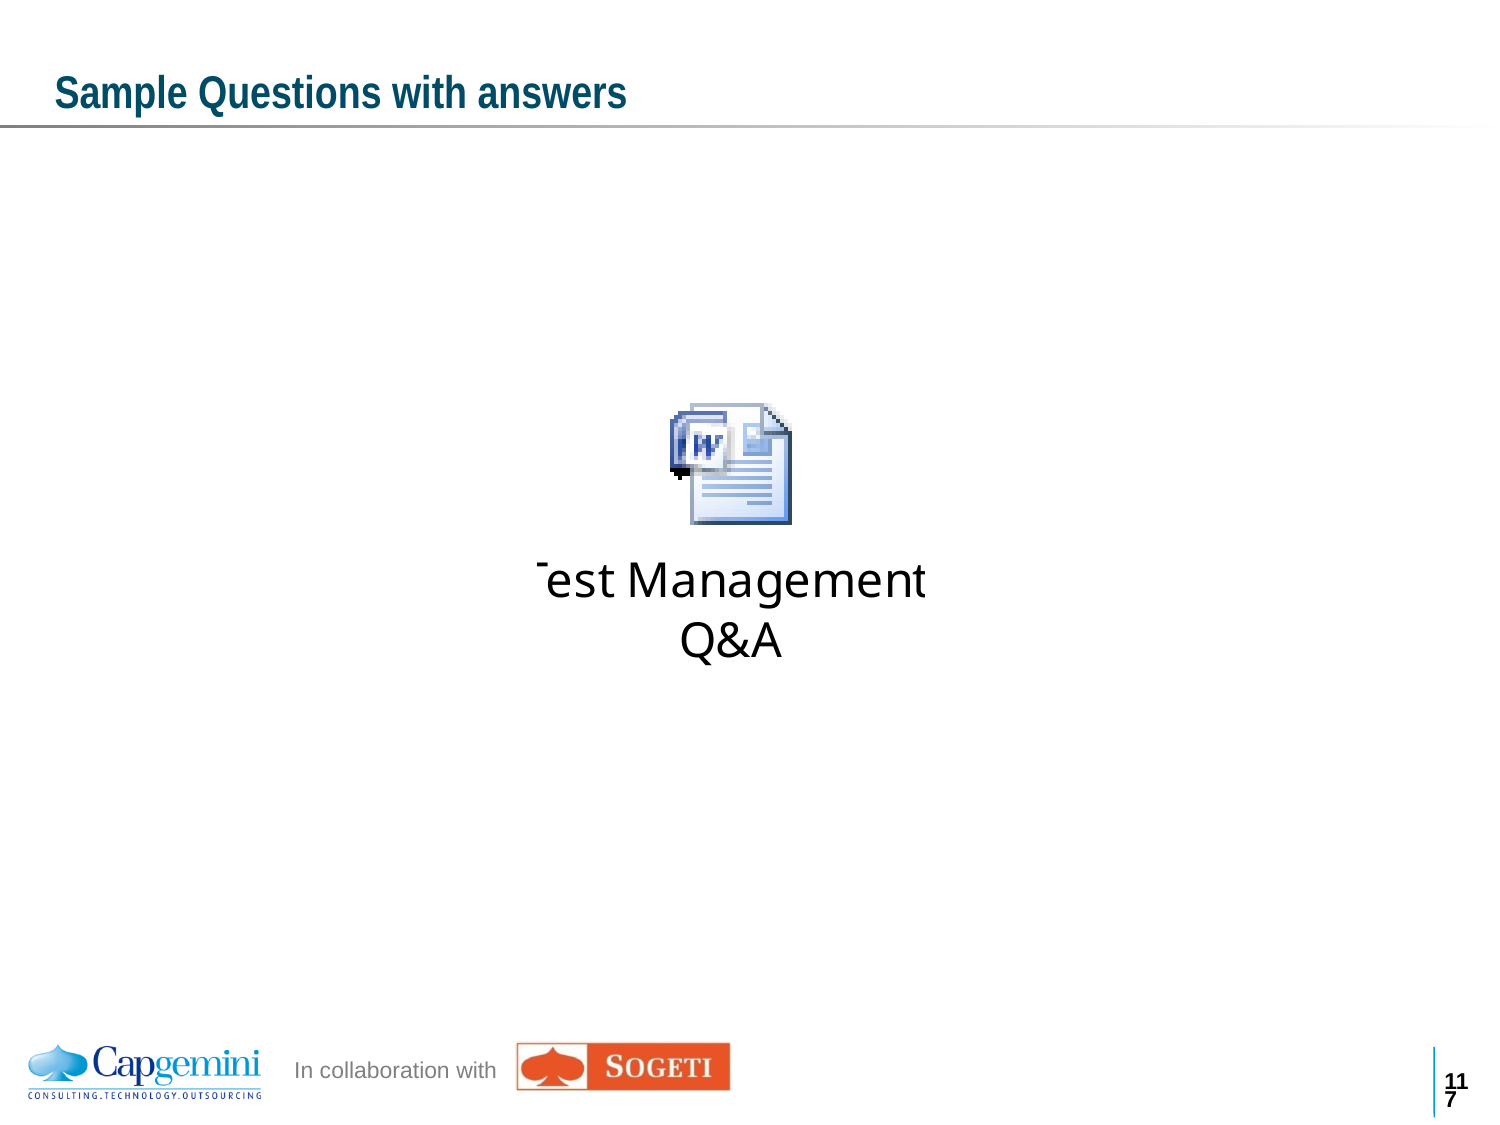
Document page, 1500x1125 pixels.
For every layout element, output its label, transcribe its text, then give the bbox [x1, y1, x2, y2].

picture [515, 1041, 731, 1091]
slide_number 116 [1438, 1070, 1481, 1095]
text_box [537, 399, 926, 728]
title Sample Questions with answers [39, 34, 663, 126]
picture [26, 1043, 263, 1100]
